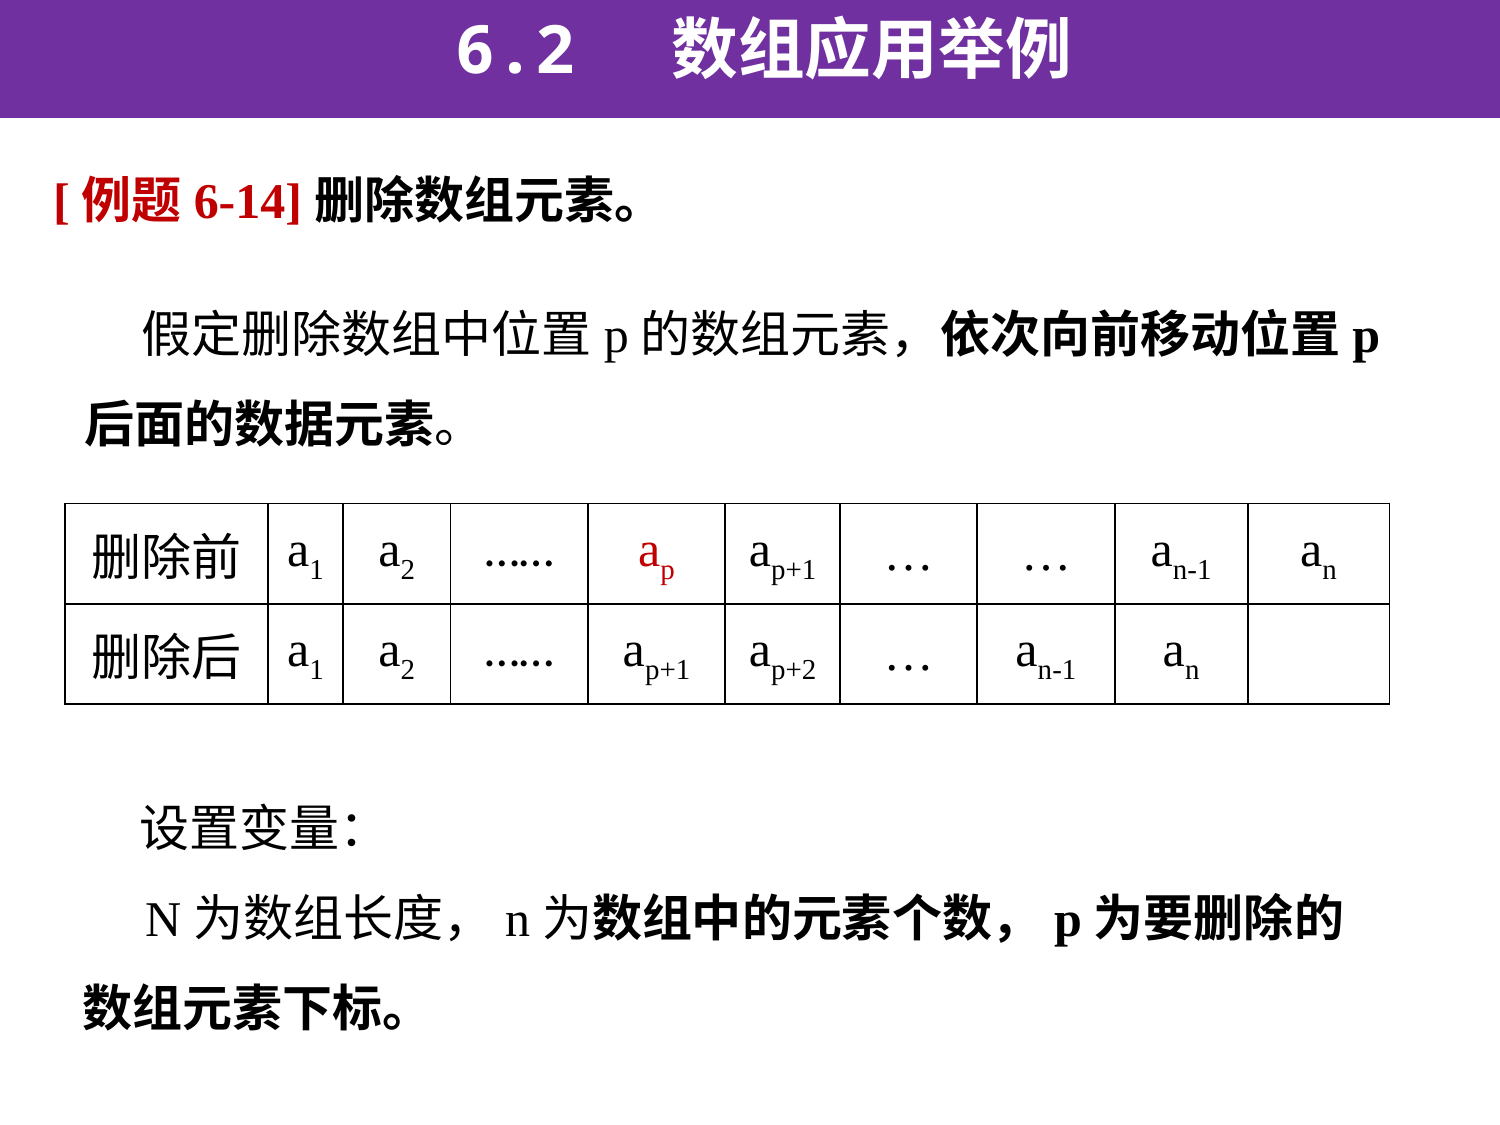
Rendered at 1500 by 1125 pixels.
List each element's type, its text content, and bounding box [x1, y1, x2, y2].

text_box 设置变量： N为数组长度，n为数组中的元素个数，p为要删除的数组元素下标。 [38, 759, 1407, 1043]
table_header …… [451, 504, 587, 603]
table_cell … [841, 605, 976, 703]
table_cell a1 [269, 605, 342, 703]
table_header 删除前 [66, 504, 267, 603]
table_cell an [1116, 605, 1247, 703]
table_header an [1249, 504, 1389, 603]
table_cell ap+1 [589, 605, 724, 703]
table_cell [1249, 605, 1389, 703]
text_box 6.2 数组应用举例 [0, 0, 1500, 118]
text_box [例题6-14]删除数组元素。 [38, 160, 1007, 236]
table_cell …… [451, 605, 587, 703]
table_header … [978, 504, 1114, 603]
table_header … [841, 504, 976, 603]
table_cell 删除后 [66, 605, 267, 703]
table_header an-1 [1116, 504, 1247, 603]
table_cell ap+2 [726, 605, 839, 703]
table_header a2 [344, 504, 450, 603]
table_header ap+1 [726, 504, 839, 603]
text_box 假定删除数组中位置p的数组元素，依次向前移动位置p后面的数据元素。 [40, 265, 1409, 467]
table_header ap [589, 504, 724, 603]
table_cell an-1 [978, 605, 1114, 703]
table_cell a2 [344, 605, 450, 703]
table_header a1 [269, 504, 342, 603]
